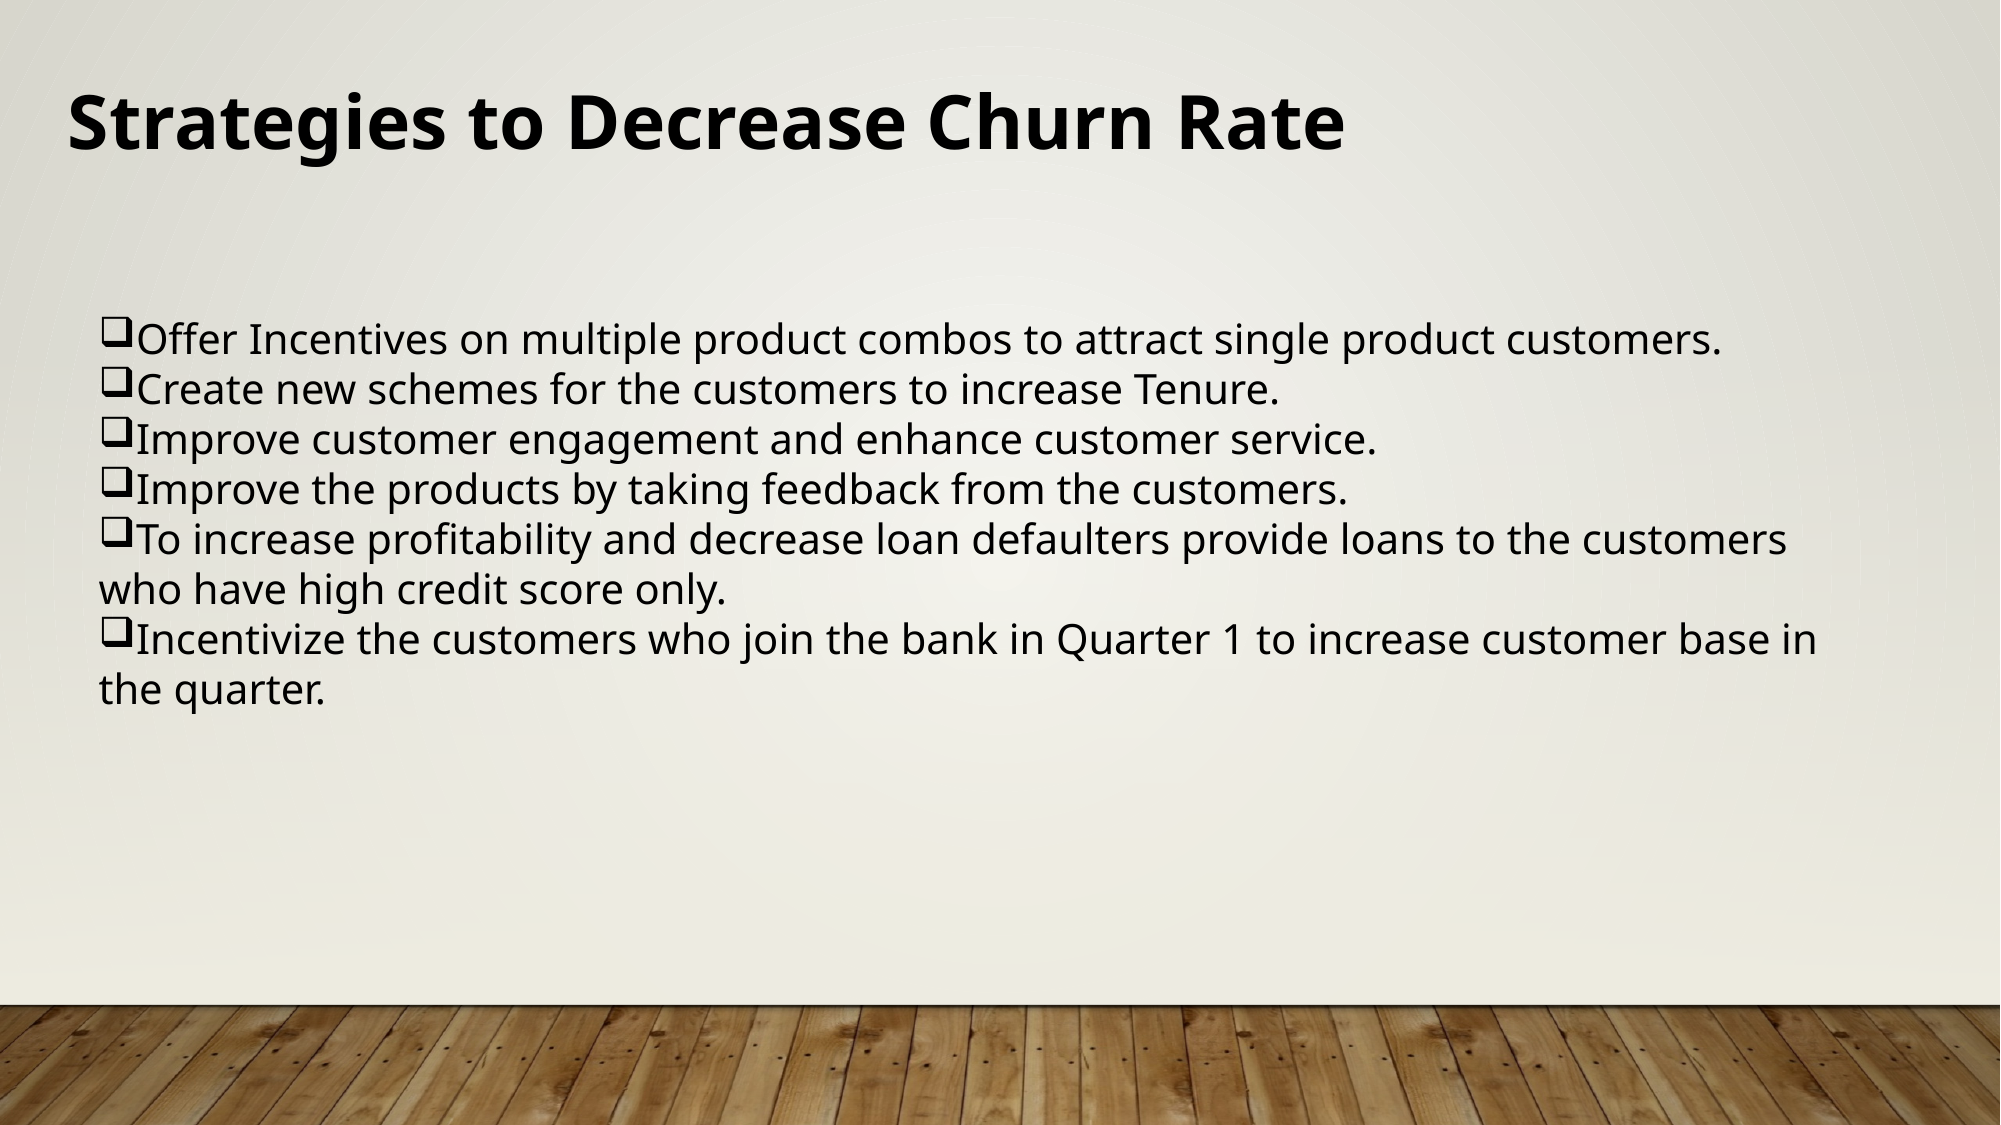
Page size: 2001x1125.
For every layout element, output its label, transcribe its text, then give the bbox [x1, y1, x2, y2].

text_box Offer Incentives on multiple product combos to attract single product customers. Create new schemes for the customers to increase Tenure. Improve customer engagement and enhance customer service. Improve the products by taking feedback from the customers. To increase profitability and decrease loan defaulters provide loans to the customers who have high credit score only. Incentivize the customers who join the bank in Quarter 1 to increase customer base in the quarter. [83, 305, 1865, 721]
picture [0, 1005, 2000, 1125]
text_box Strategies to Decrease Churn Rate [53, 67, 1591, 173]
